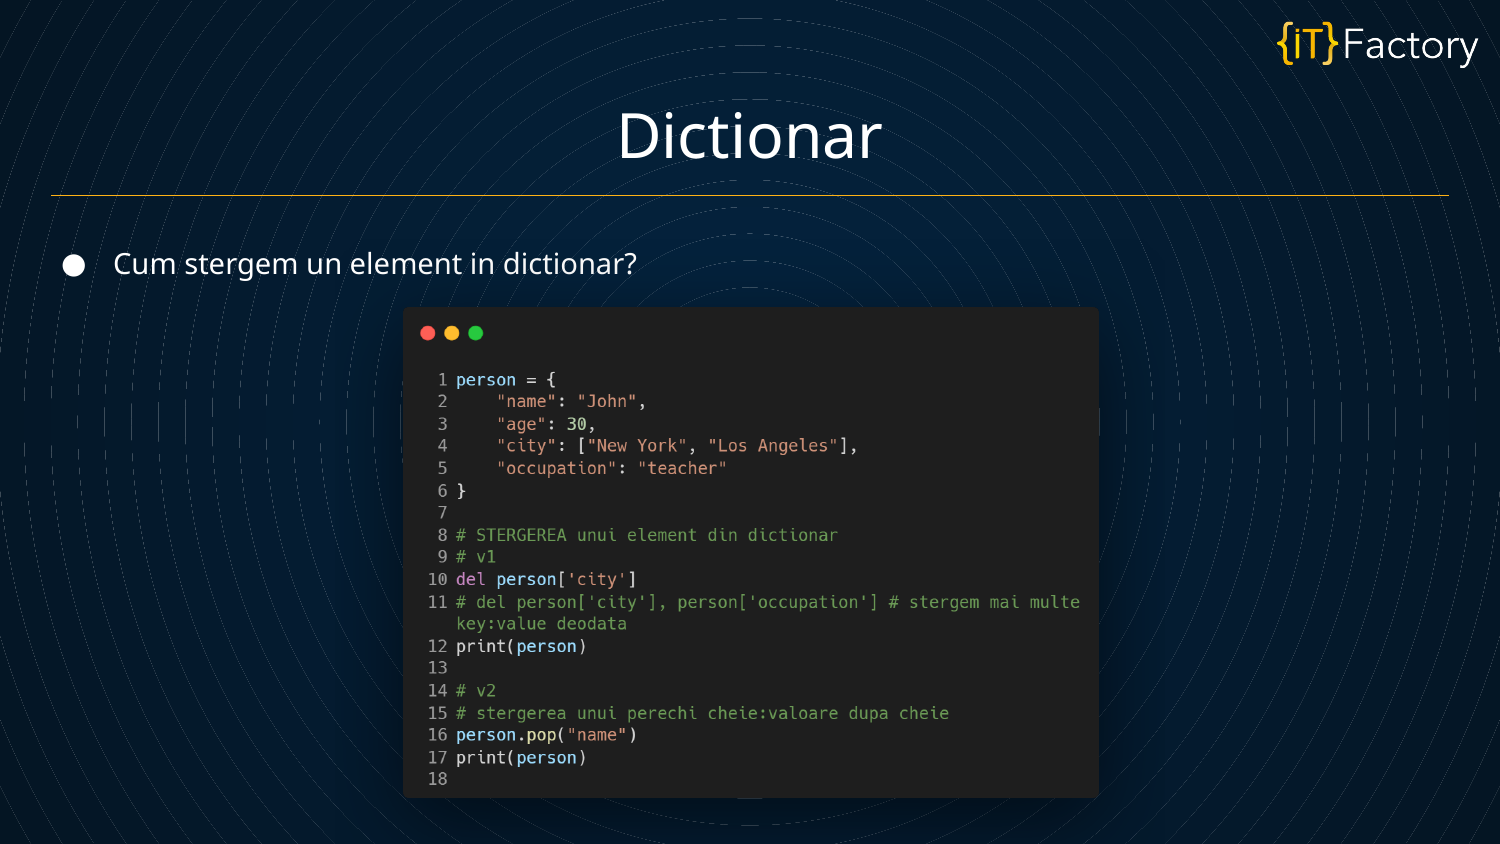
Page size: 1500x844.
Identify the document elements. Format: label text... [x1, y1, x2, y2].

text_box Cum stergem un element in dictionar? [23, 229, 1449, 317]
title Dictionar [51, 86, 1449, 186]
picture [1277, 16, 1479, 73]
picture [335, 239, 1165, 844]
